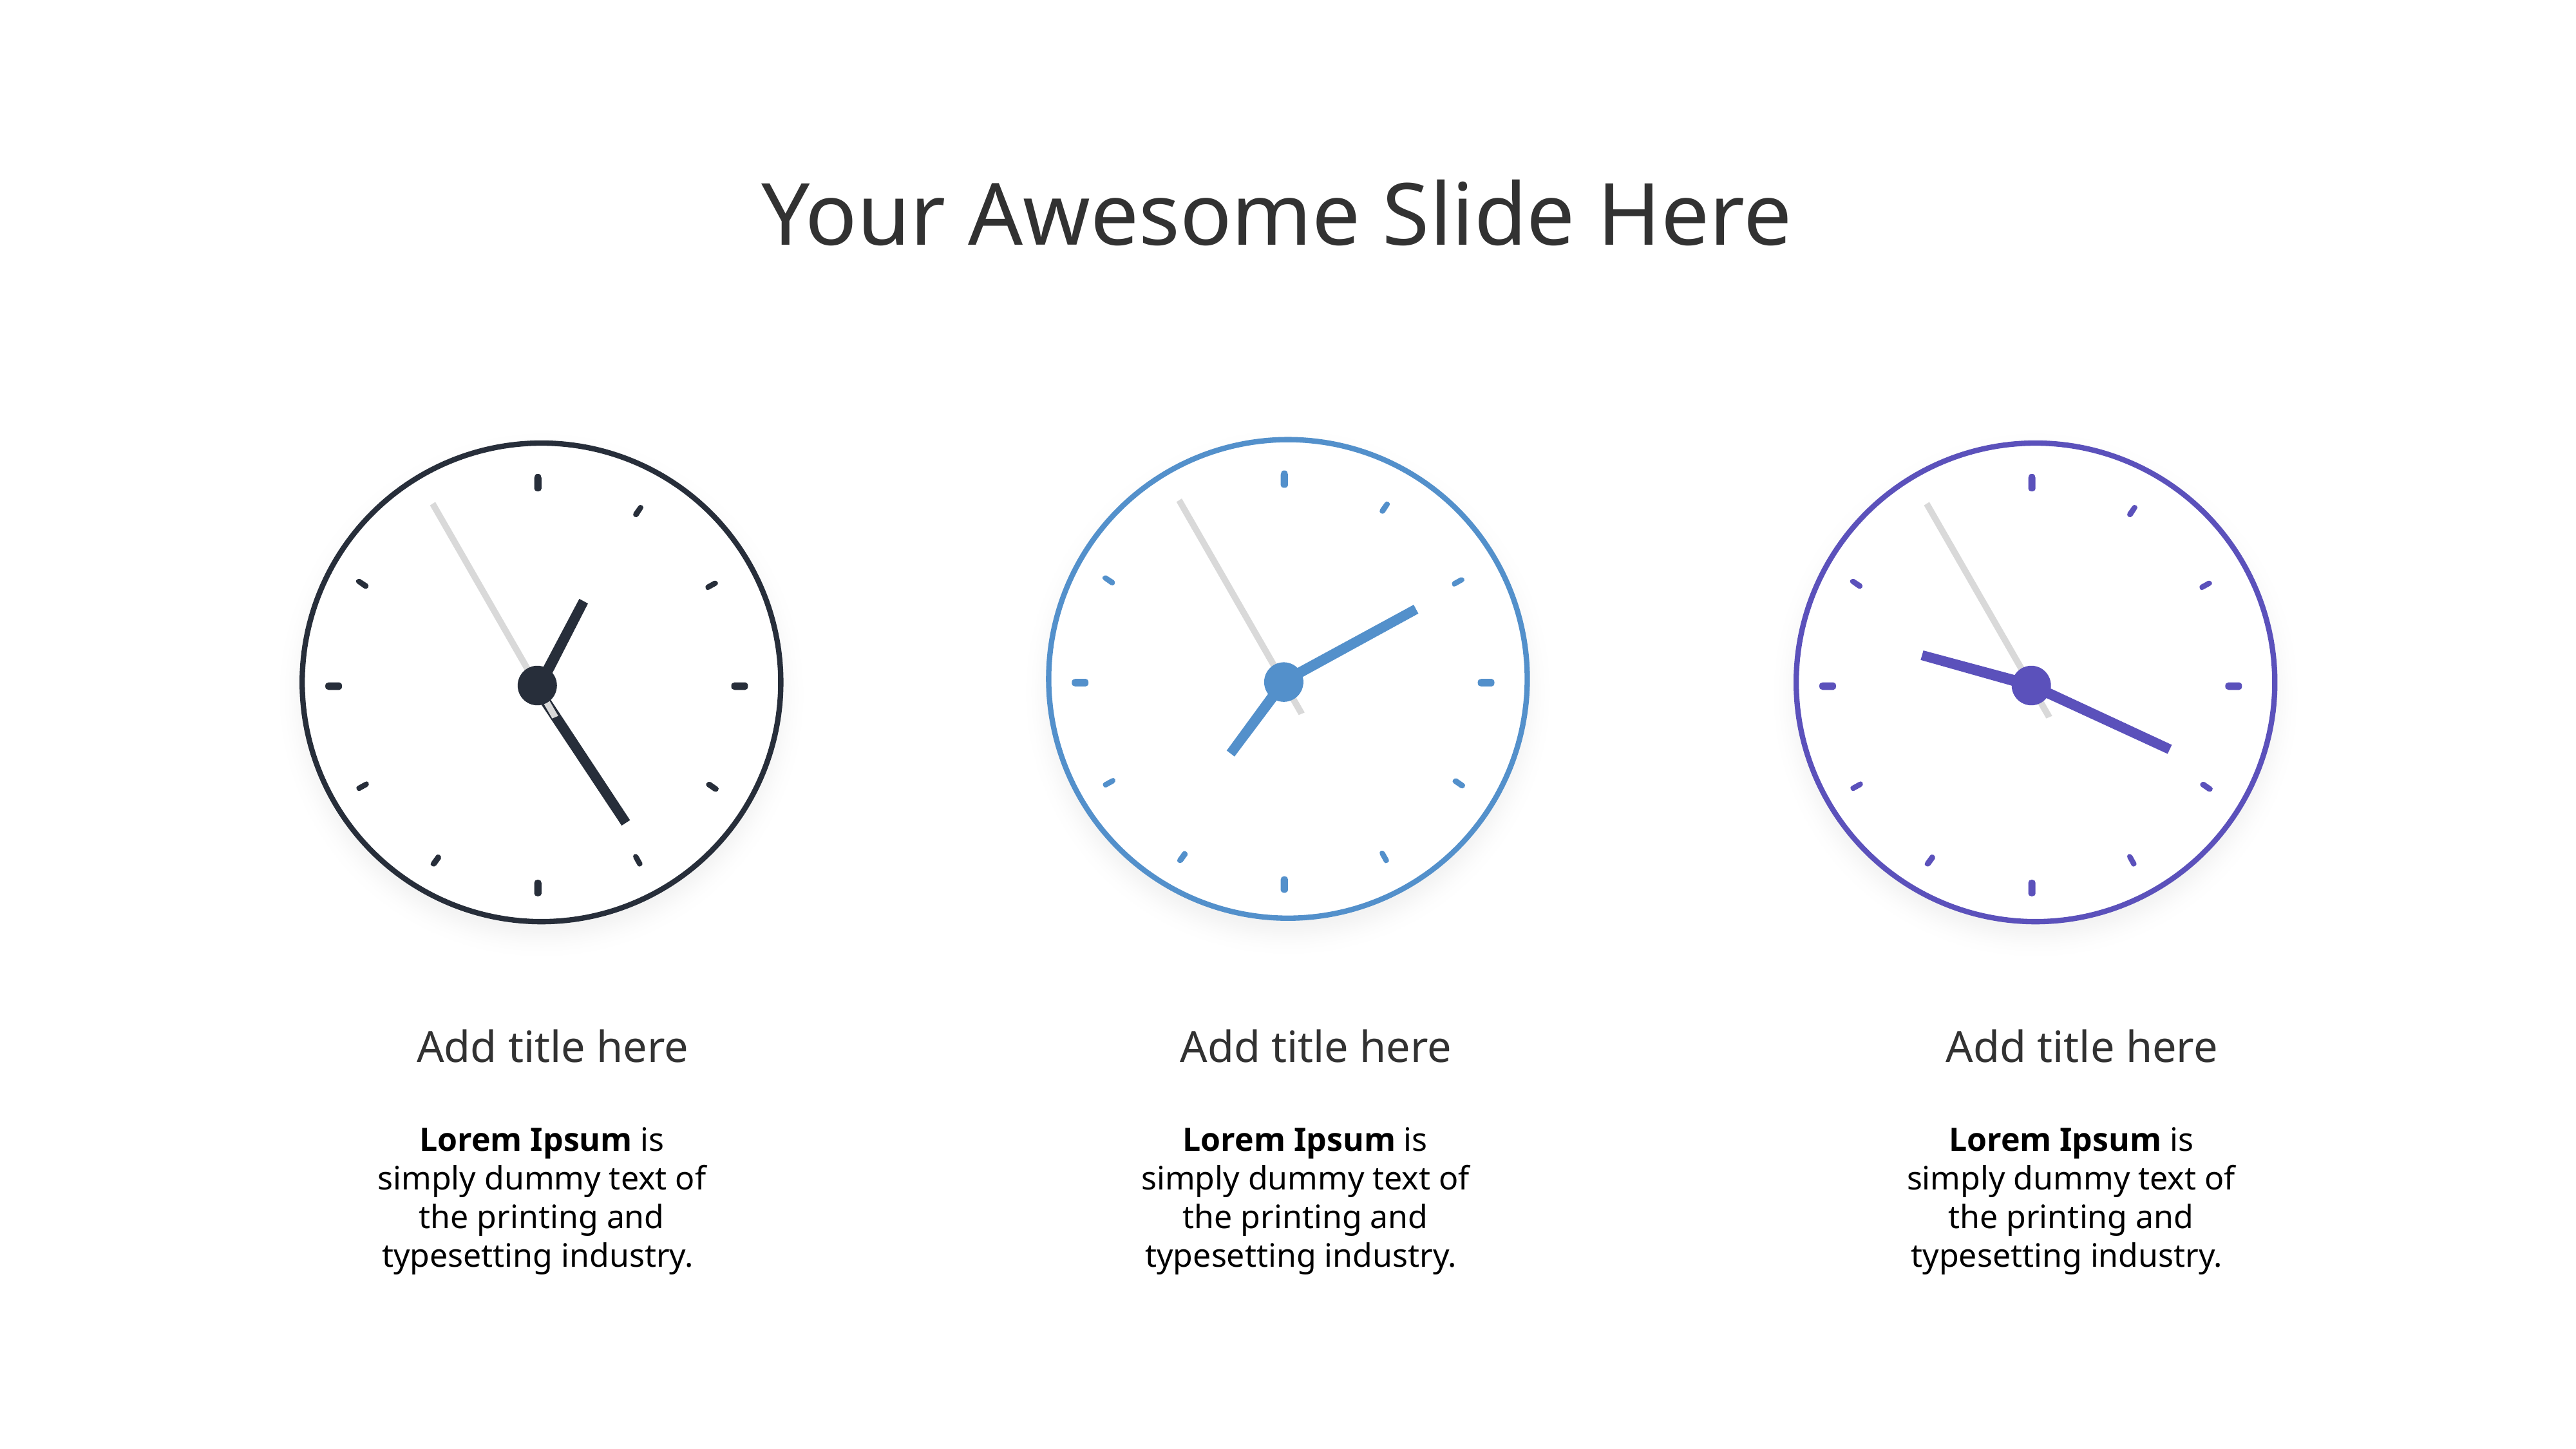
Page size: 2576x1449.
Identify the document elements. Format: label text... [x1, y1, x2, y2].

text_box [302, 442, 781, 922]
text_box Add title here [1170, 1014, 1463, 1075]
text_box Add title here [1937, 1014, 2228, 1075]
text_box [1048, 439, 1528, 918]
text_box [1796, 442, 2275, 922]
text_box Lorem Ipsum is simply dummy text of the printing and typesetting industry. [1890, 1113, 2252, 1278]
text_box Add title here [407, 1014, 699, 1075]
text_box Lorem Ipsum is simply dummy text of the printing and typesetting industry. [1124, 1113, 1486, 1278]
text_box Lorem Ipsum is simply dummy text of the printing and typesetting industry. [361, 1113, 723, 1278]
title Your Awesome Slide Here [177, 77, 2399, 357]
